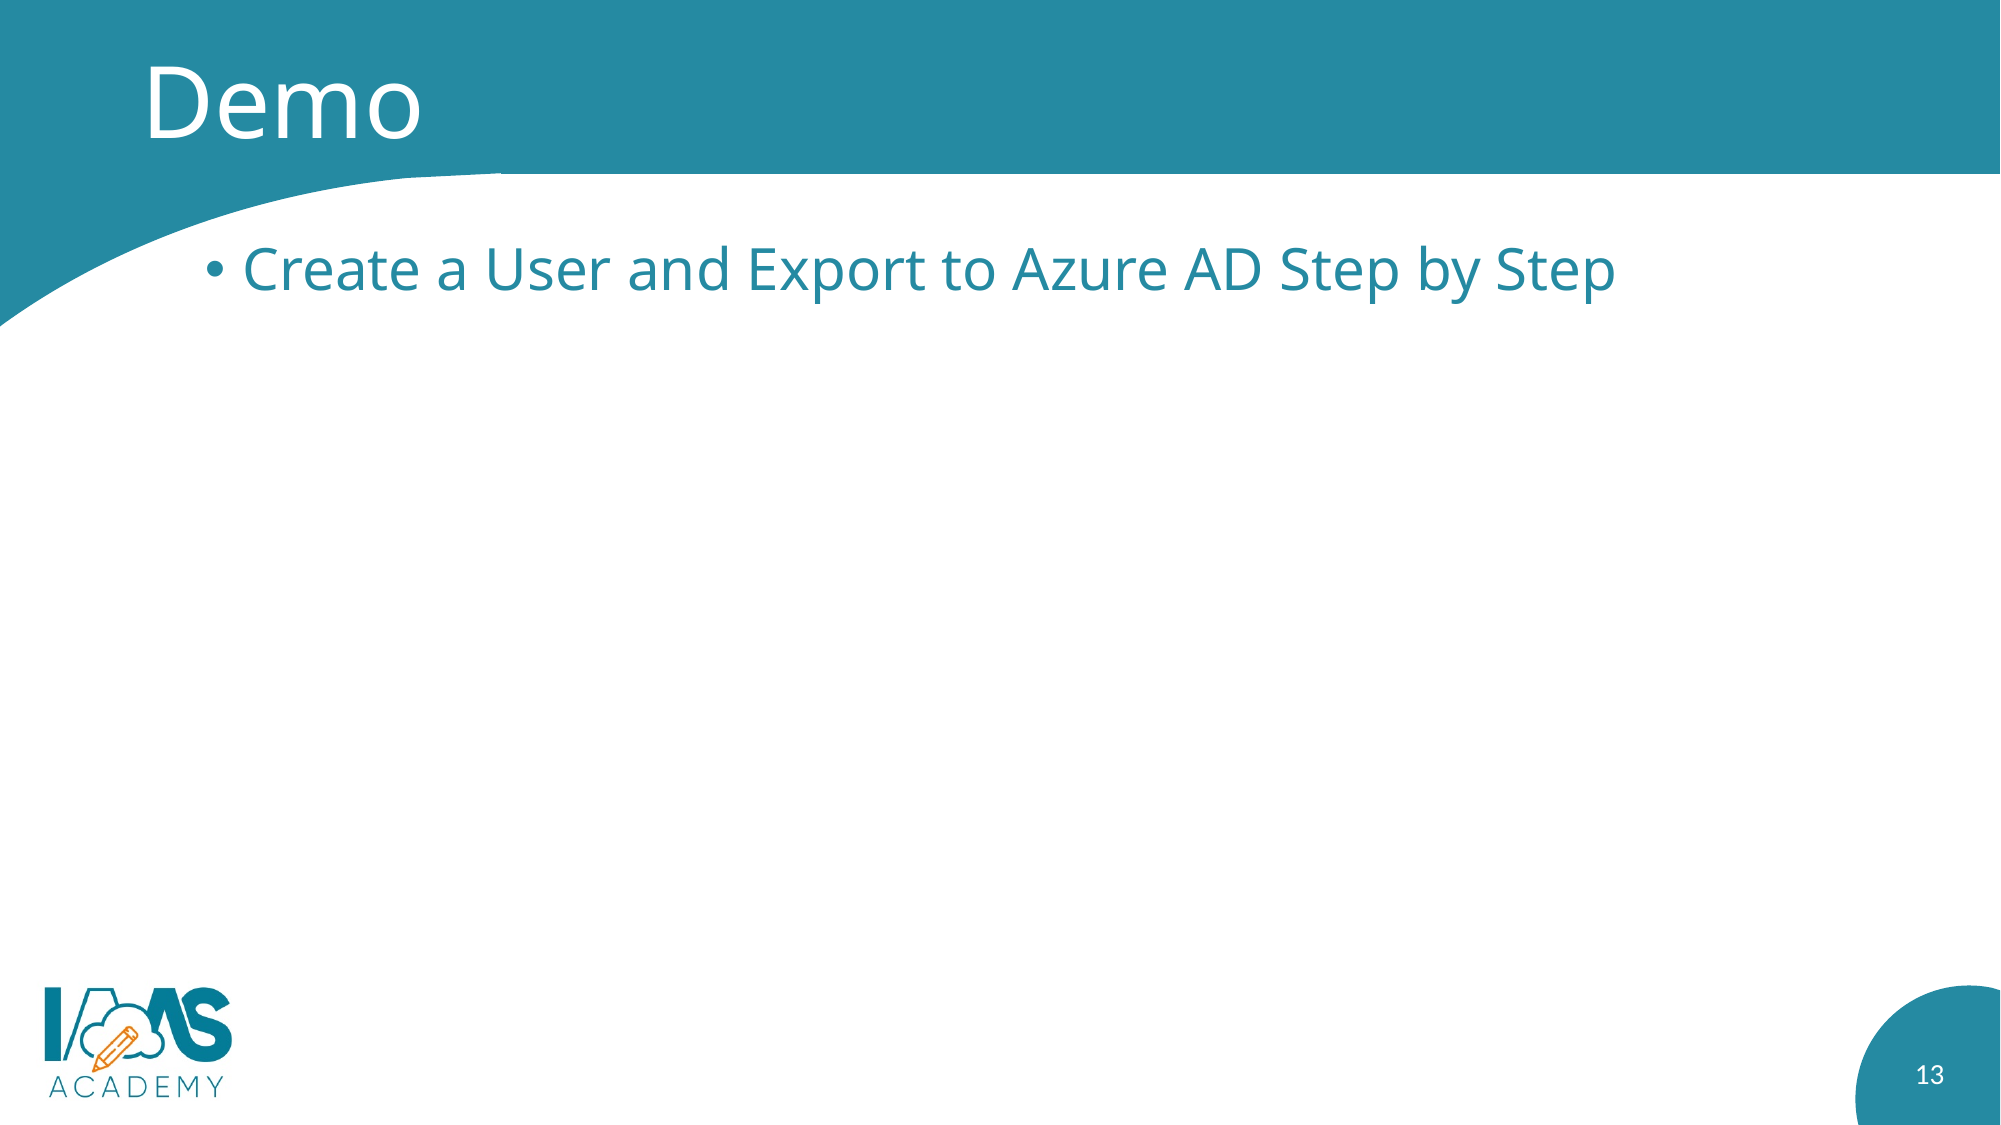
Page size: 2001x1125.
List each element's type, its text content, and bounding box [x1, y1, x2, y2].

picture [36, 953, 239, 1103]
title Demo [126, 35, 1852, 178]
list Create a User and Export to Azure AD Step by Step [189, 232, 1863, 1014]
slide_number 13 [1509, 1042, 1960, 1103]
